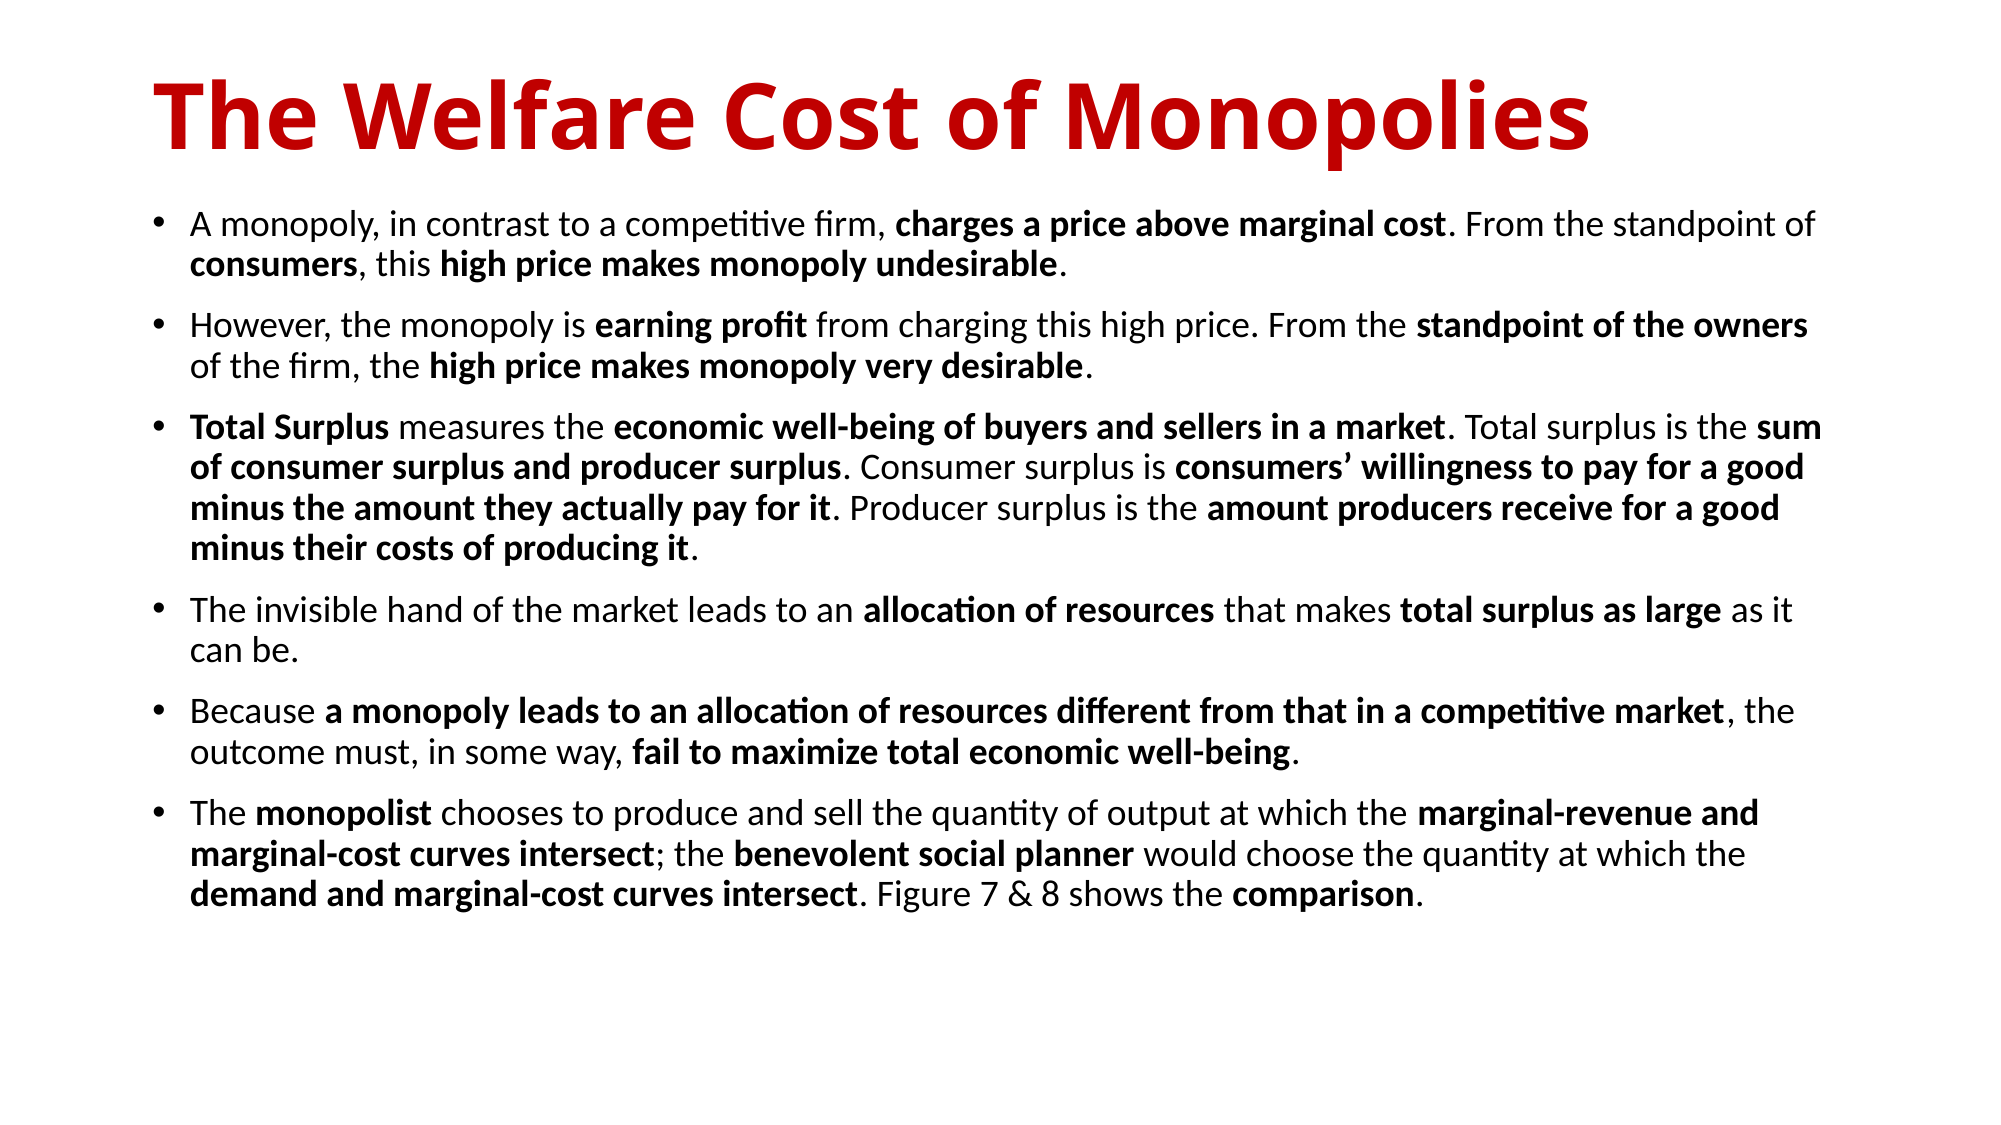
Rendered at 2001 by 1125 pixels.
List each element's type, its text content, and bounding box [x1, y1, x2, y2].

list A monopoly, in contrast to a competitive firm, charges a price above marginal cost. From the standpoint of consumers, this high price makes monopoly undesirable. However, the monopoly is earning profit from charging this high price. From the standpoint of the owners of the firm, the high price makes monopoly very desirable. Total Surplus measures the economic well-being of buyers and sellers in a market. Total surplus is the sum of consumer surplus and producer surplus. Consumer surplus is consumers’ willingness to pay for a good minus the amount they actually pay for it. Producer surplus is the amount producers receive for a good minus their costs of producing it. The invisible hand of the market leads to an allocation of resources that makes total surplus as large as it can be. Because a monopoly leads to an allocation of resources different from that in a competitive market, the outcome must, in some way, fail to maximize total economic well-being. The monopolist chooses to produce and sell the quantity of output at which the marginal-revenue and marginal-cost curves intersect; the benevolent social planner would choose the quantity at which the demand and marginal-cost curves intersect. Figure 7 & 8 shows the comparison. [137, 196, 1863, 1014]
title The Welfare Cost of Monopolies [137, 10, 1863, 196]
